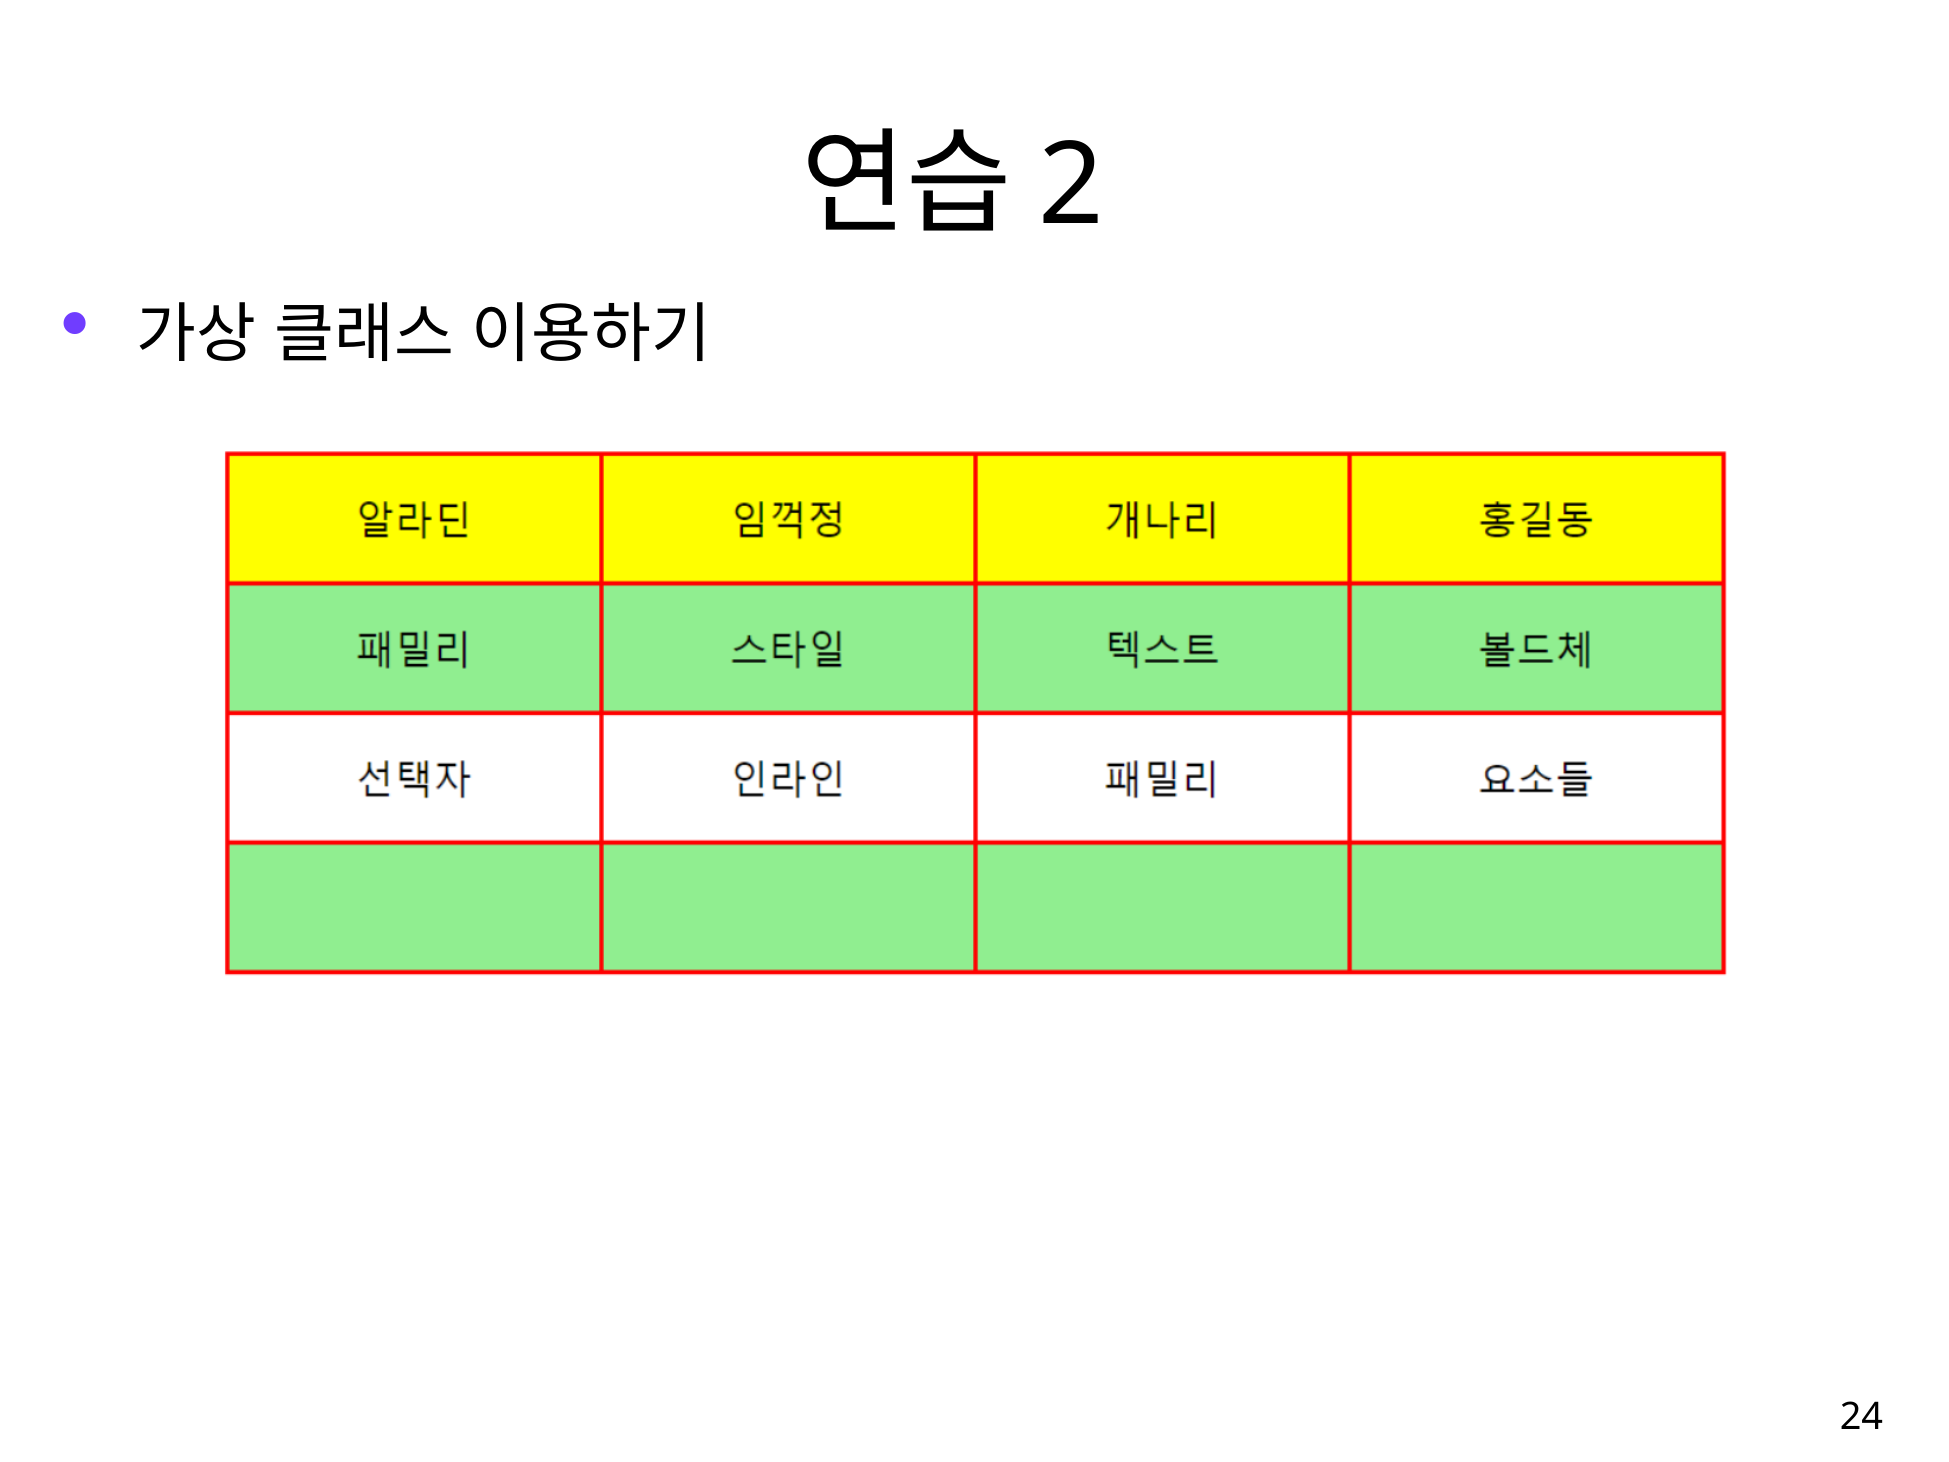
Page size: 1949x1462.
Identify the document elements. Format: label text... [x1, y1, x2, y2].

picture [218, 443, 1737, 986]
title 연습2 [156, 92, 1749, 255]
slide_number 24 [1496, 1372, 1899, 1462]
list 가상 클래스 이용하기 [48, 284, 1897, 1343]
